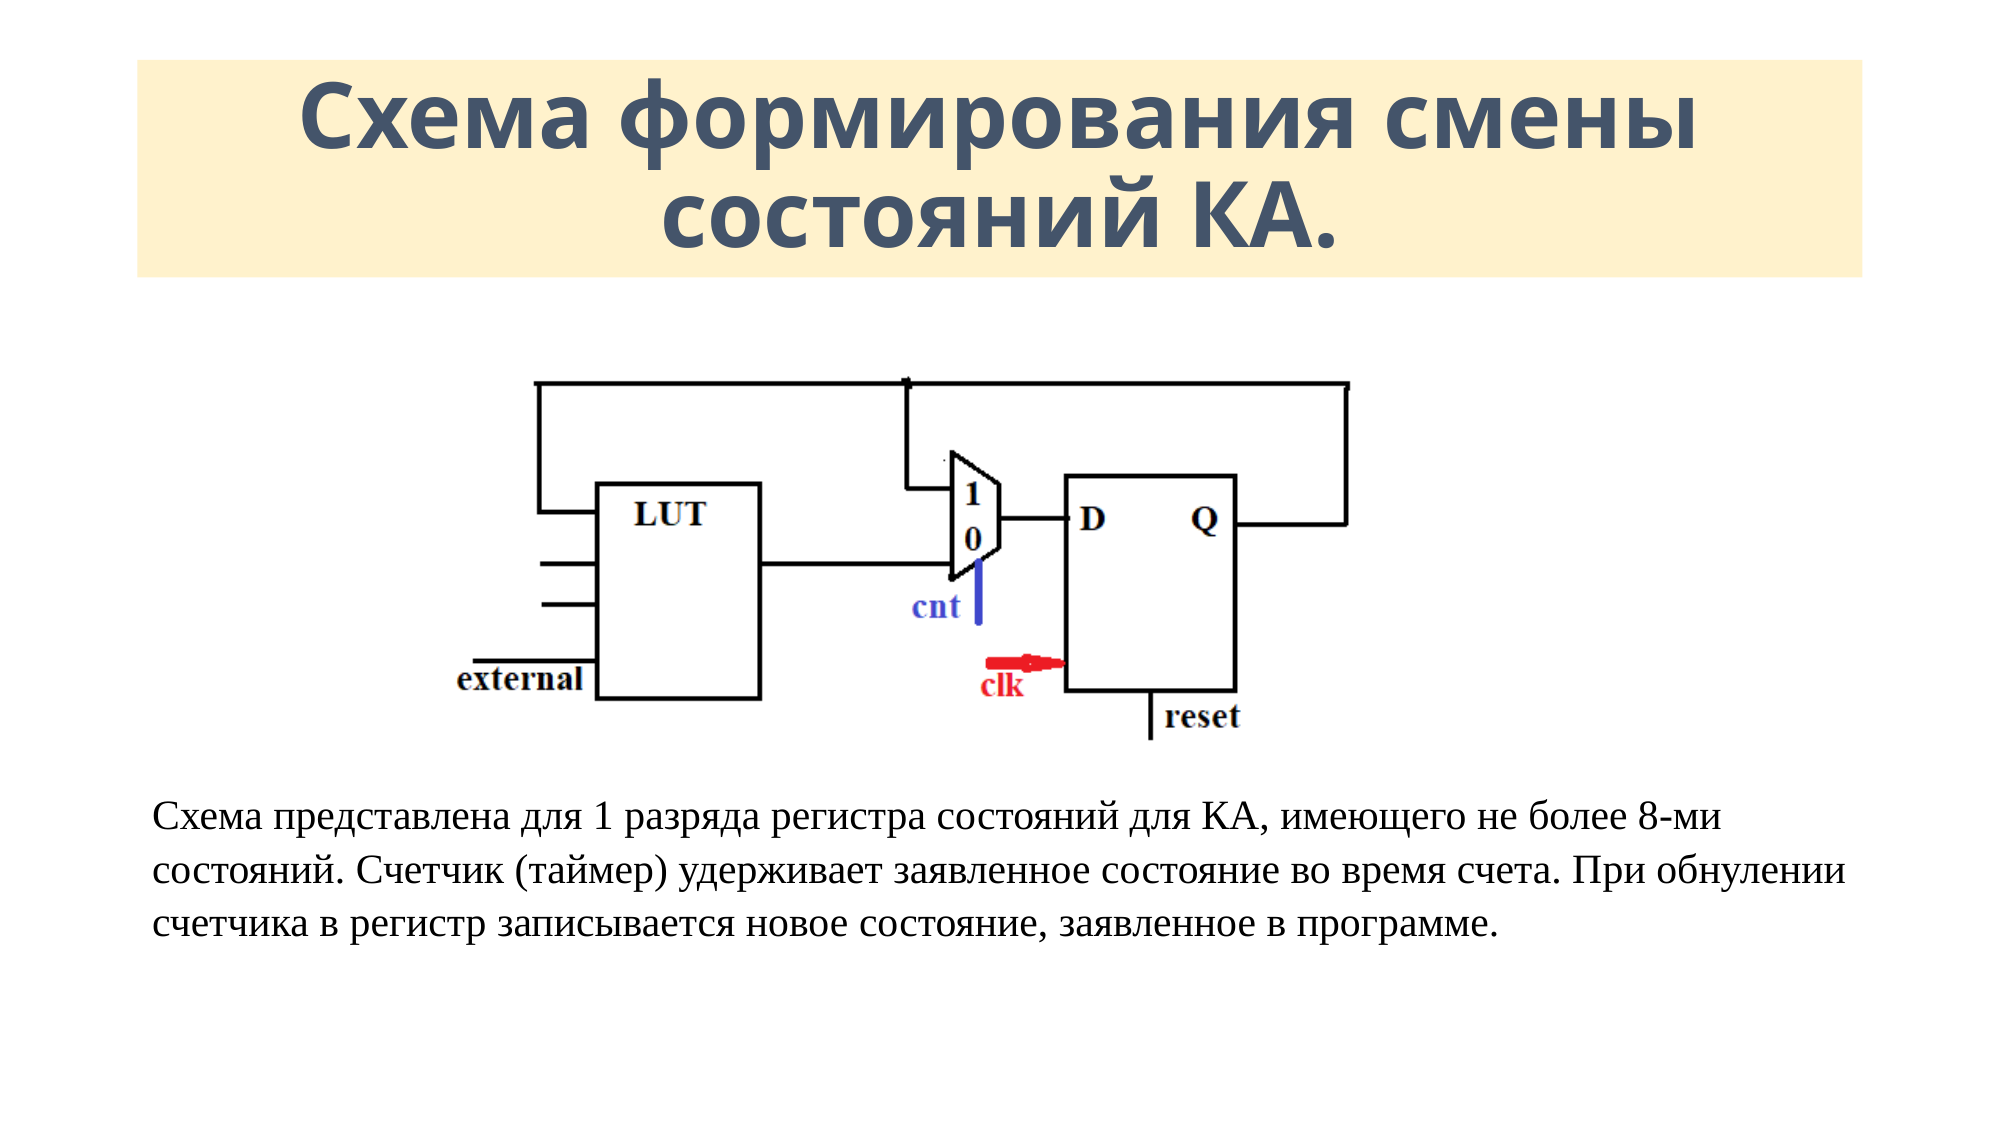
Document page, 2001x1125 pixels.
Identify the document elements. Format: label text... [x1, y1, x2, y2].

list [445, 347, 1380, 778]
text_box Схема представлена для 1 разряда регистра состояний для КА, имеющего не более 8-ми состояний. Счетчик (таймер) удерживает заявленное состояние во время счета. При обнулении счетчика в регистр записывается новое состояние, заявленное в программе. [137, 777, 1863, 953]
title Схема формирования смены состояний КА. [137, 59, 1863, 278]
